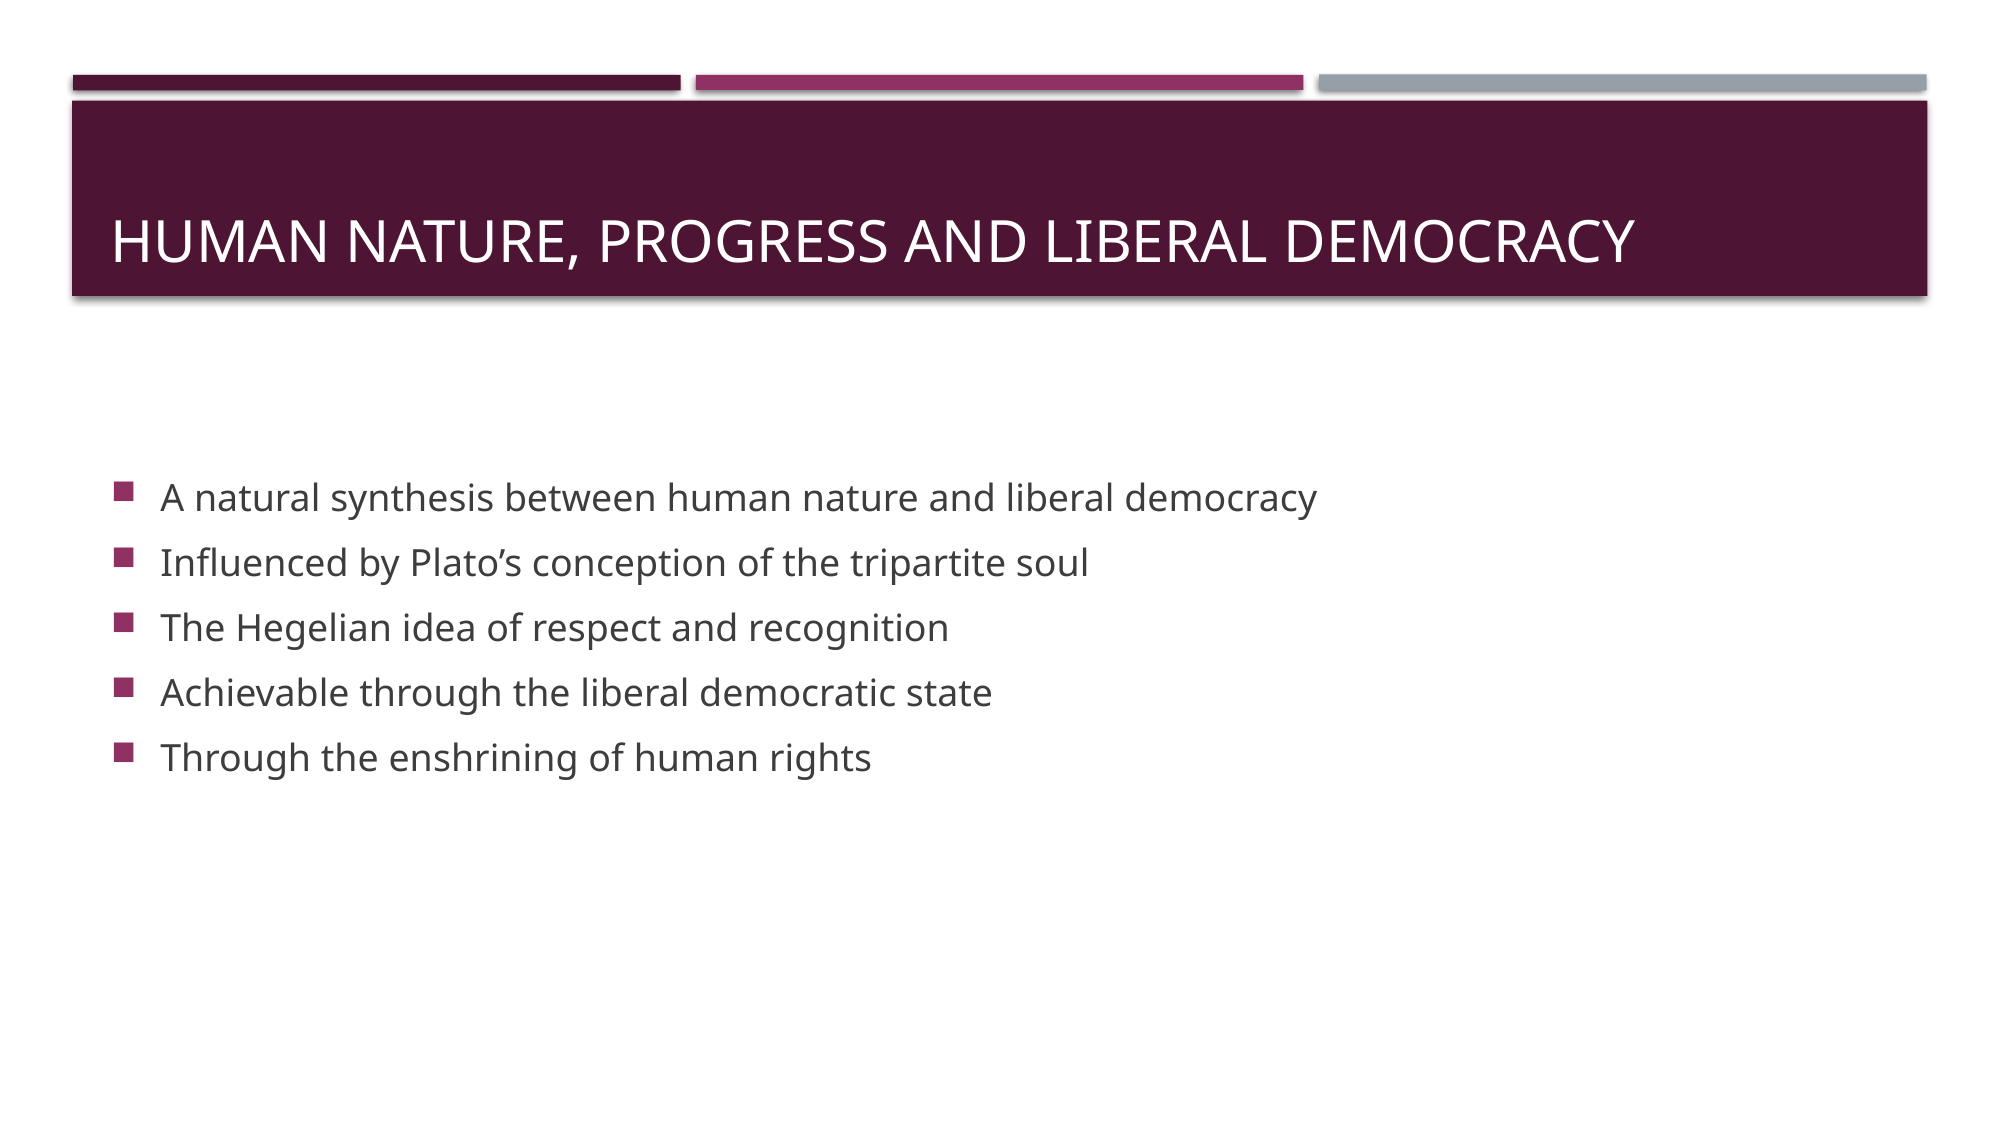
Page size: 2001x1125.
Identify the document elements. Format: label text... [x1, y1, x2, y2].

title Human nature, progress and liberal democracy [95, 115, 1905, 282]
list A natural synthesis between human nature and liberal democracy Influenced by Plato’s conception of the tripartite soul The Hegelian idea of respect and recognition Achievable through the liberal democratic state Through the enshrining of human rights [95, 357, 1905, 962]
